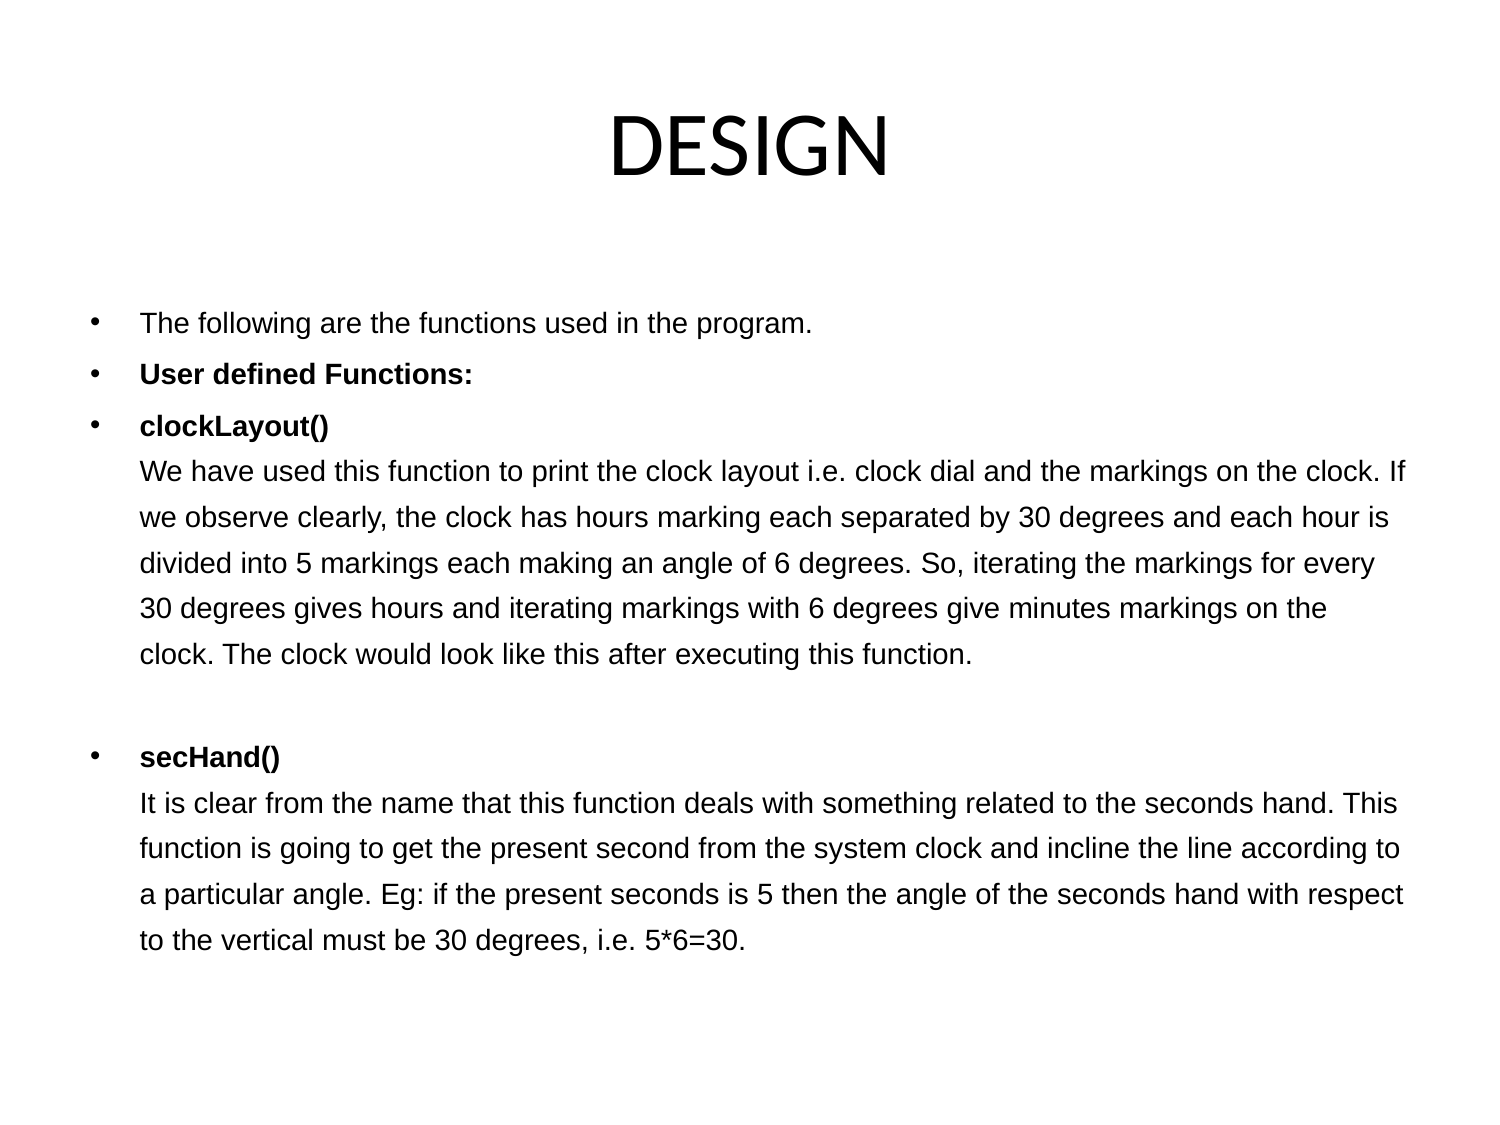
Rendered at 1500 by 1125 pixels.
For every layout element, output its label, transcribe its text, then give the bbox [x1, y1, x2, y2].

title DESIGN [75, 45, 1425, 233]
list The following are the functions used in the program. User defined Functions: clockLayout() We have used this function to print the clock layout i.e. clock dial and the markings on the clock. If we observe clearly, the clock has hours marking each separated by 30 degrees and each hour is divided into 5 markings each making an angle of 6 degrees. So, iterating the markings for every 30 degrees gives hours and iterating markings with 6 degrees give minutes markings on the clock. The clock would look like this after executing this function. secHand() It is clear from the name that this function deals with something related to the seconds hand. This function is going to get the present second from the system clock and incline the line according to a particular angle. Eg: if the present seconds is 5 then the angle of the seconds hand with respect to the vertical must be 30 degrees, i.e. 5*6=30. [75, 262, 1425, 1005]
